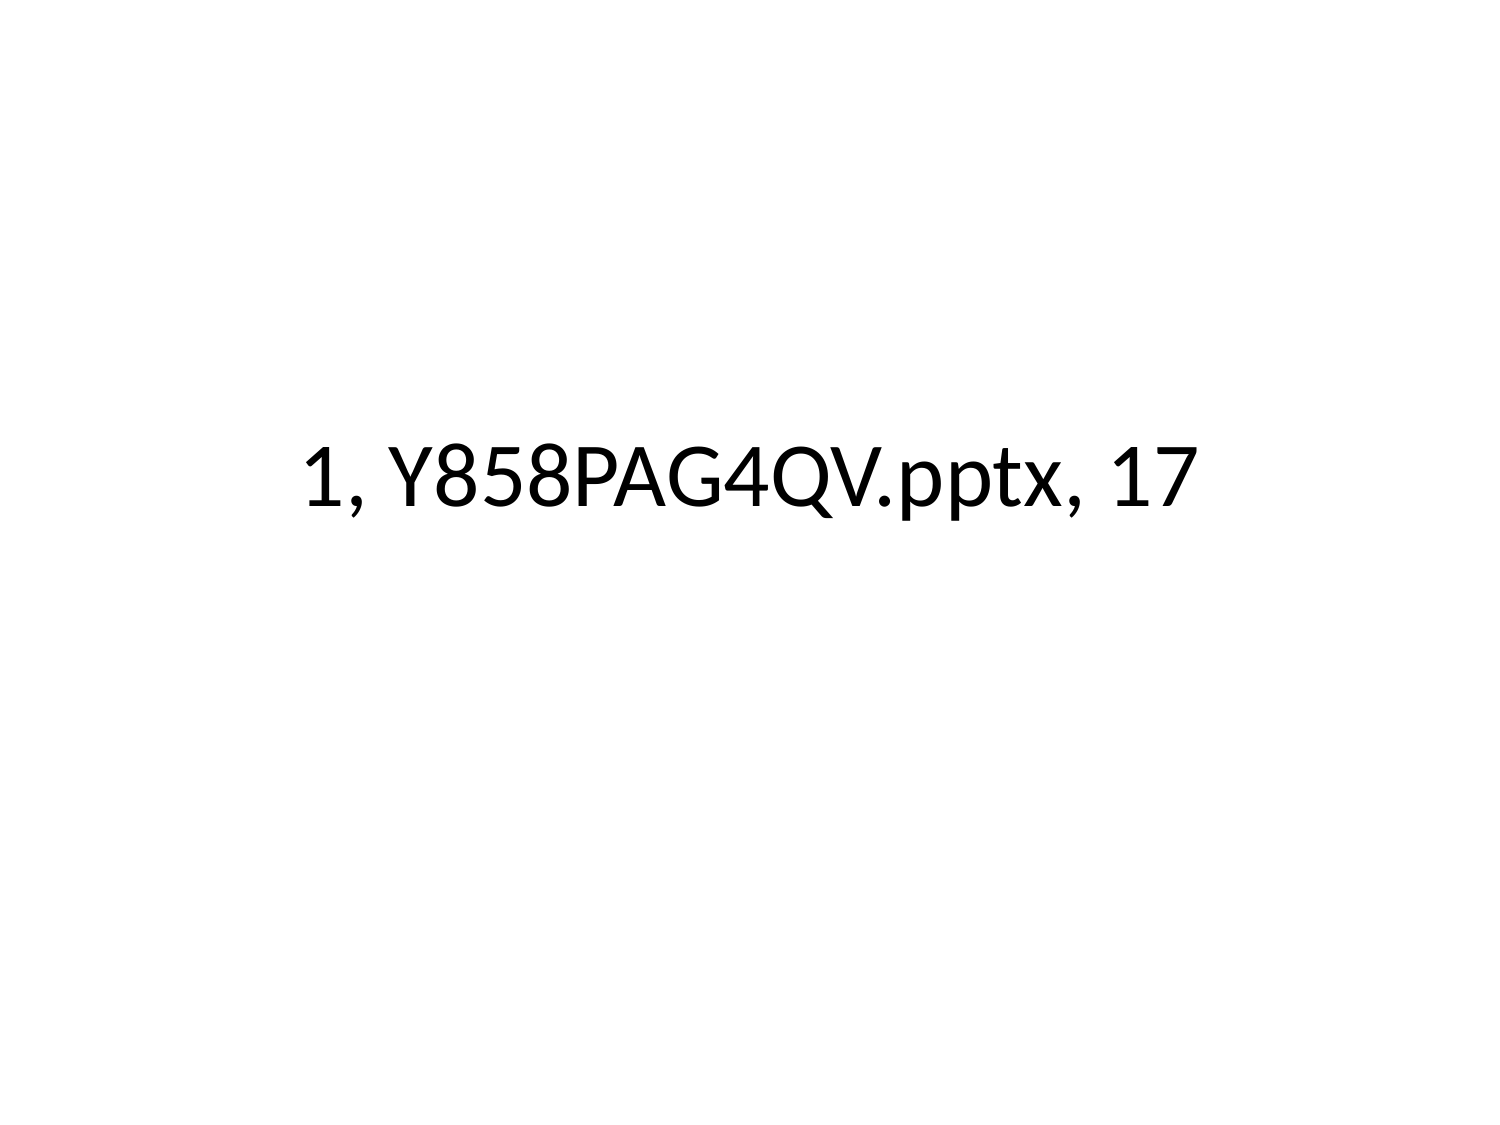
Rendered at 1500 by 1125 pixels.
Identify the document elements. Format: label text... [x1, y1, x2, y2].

title 1, Y858PAG4QV.pptx, 17 [112, 349, 1388, 591]
